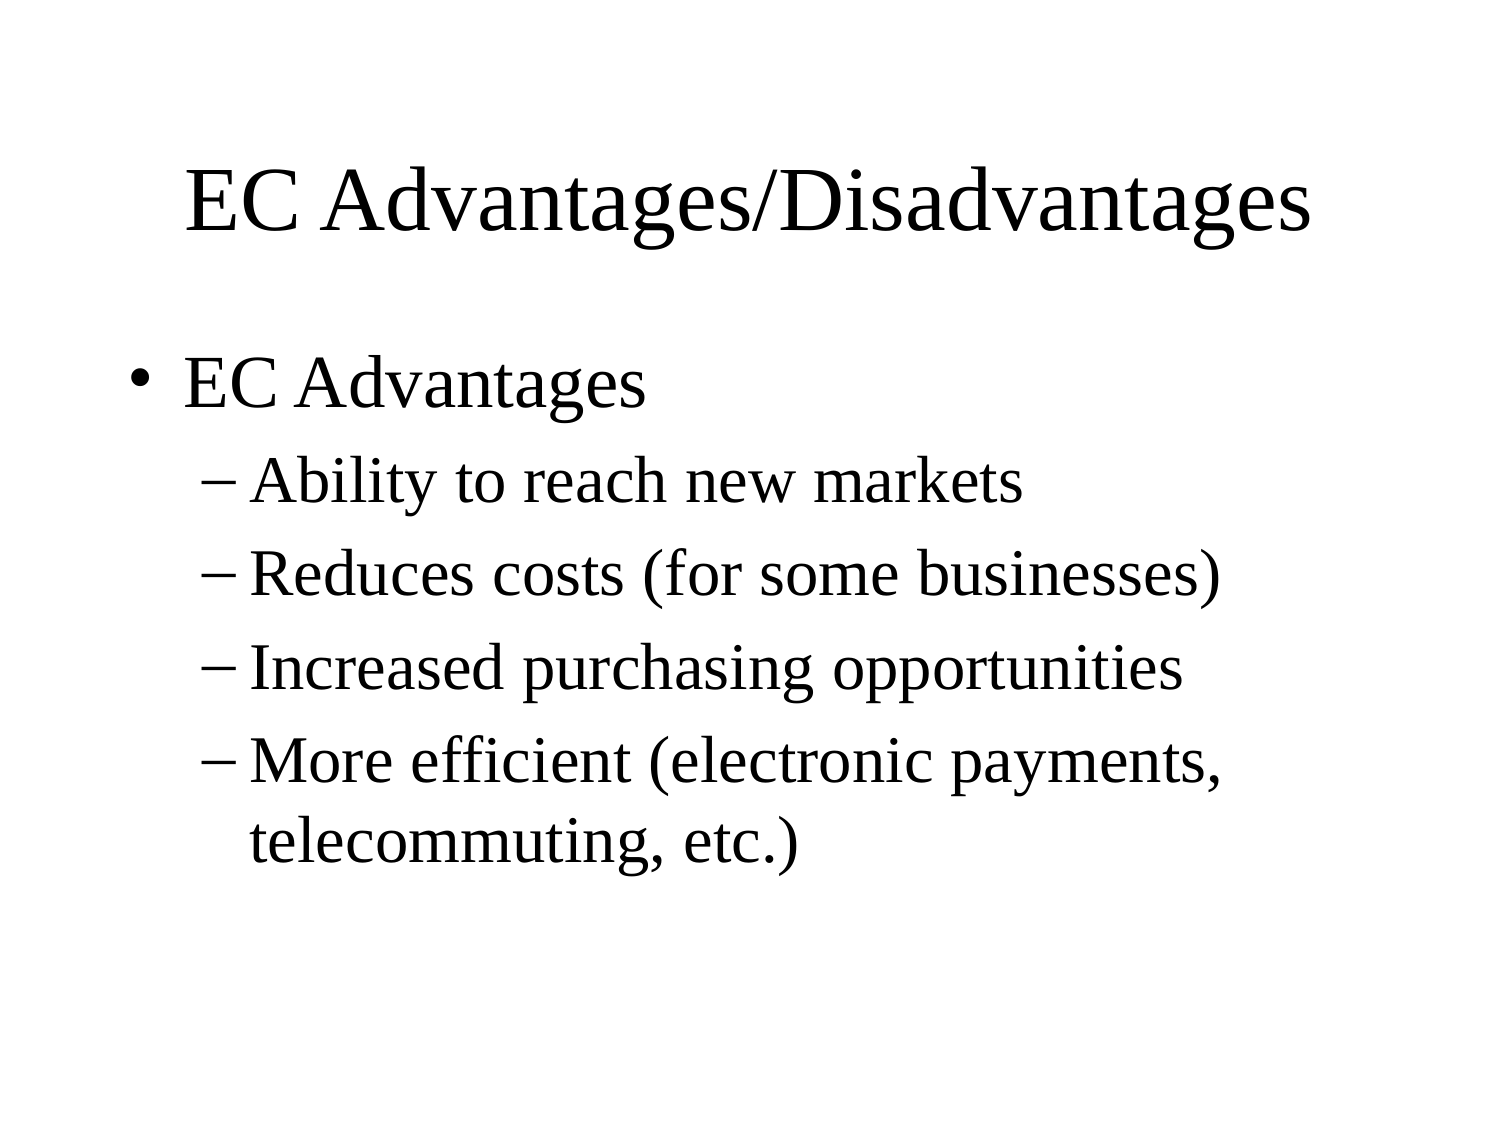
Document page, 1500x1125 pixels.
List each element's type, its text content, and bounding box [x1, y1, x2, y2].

list EC Advantages Ability to reach new markets Reduces costs (for some businesses) Increased purchasing opportunities More efficient (electronic payments, telecommuting, etc.) [112, 324, 1388, 1000]
title EC Advantages/Disadvantages [112, 99, 1388, 288]
